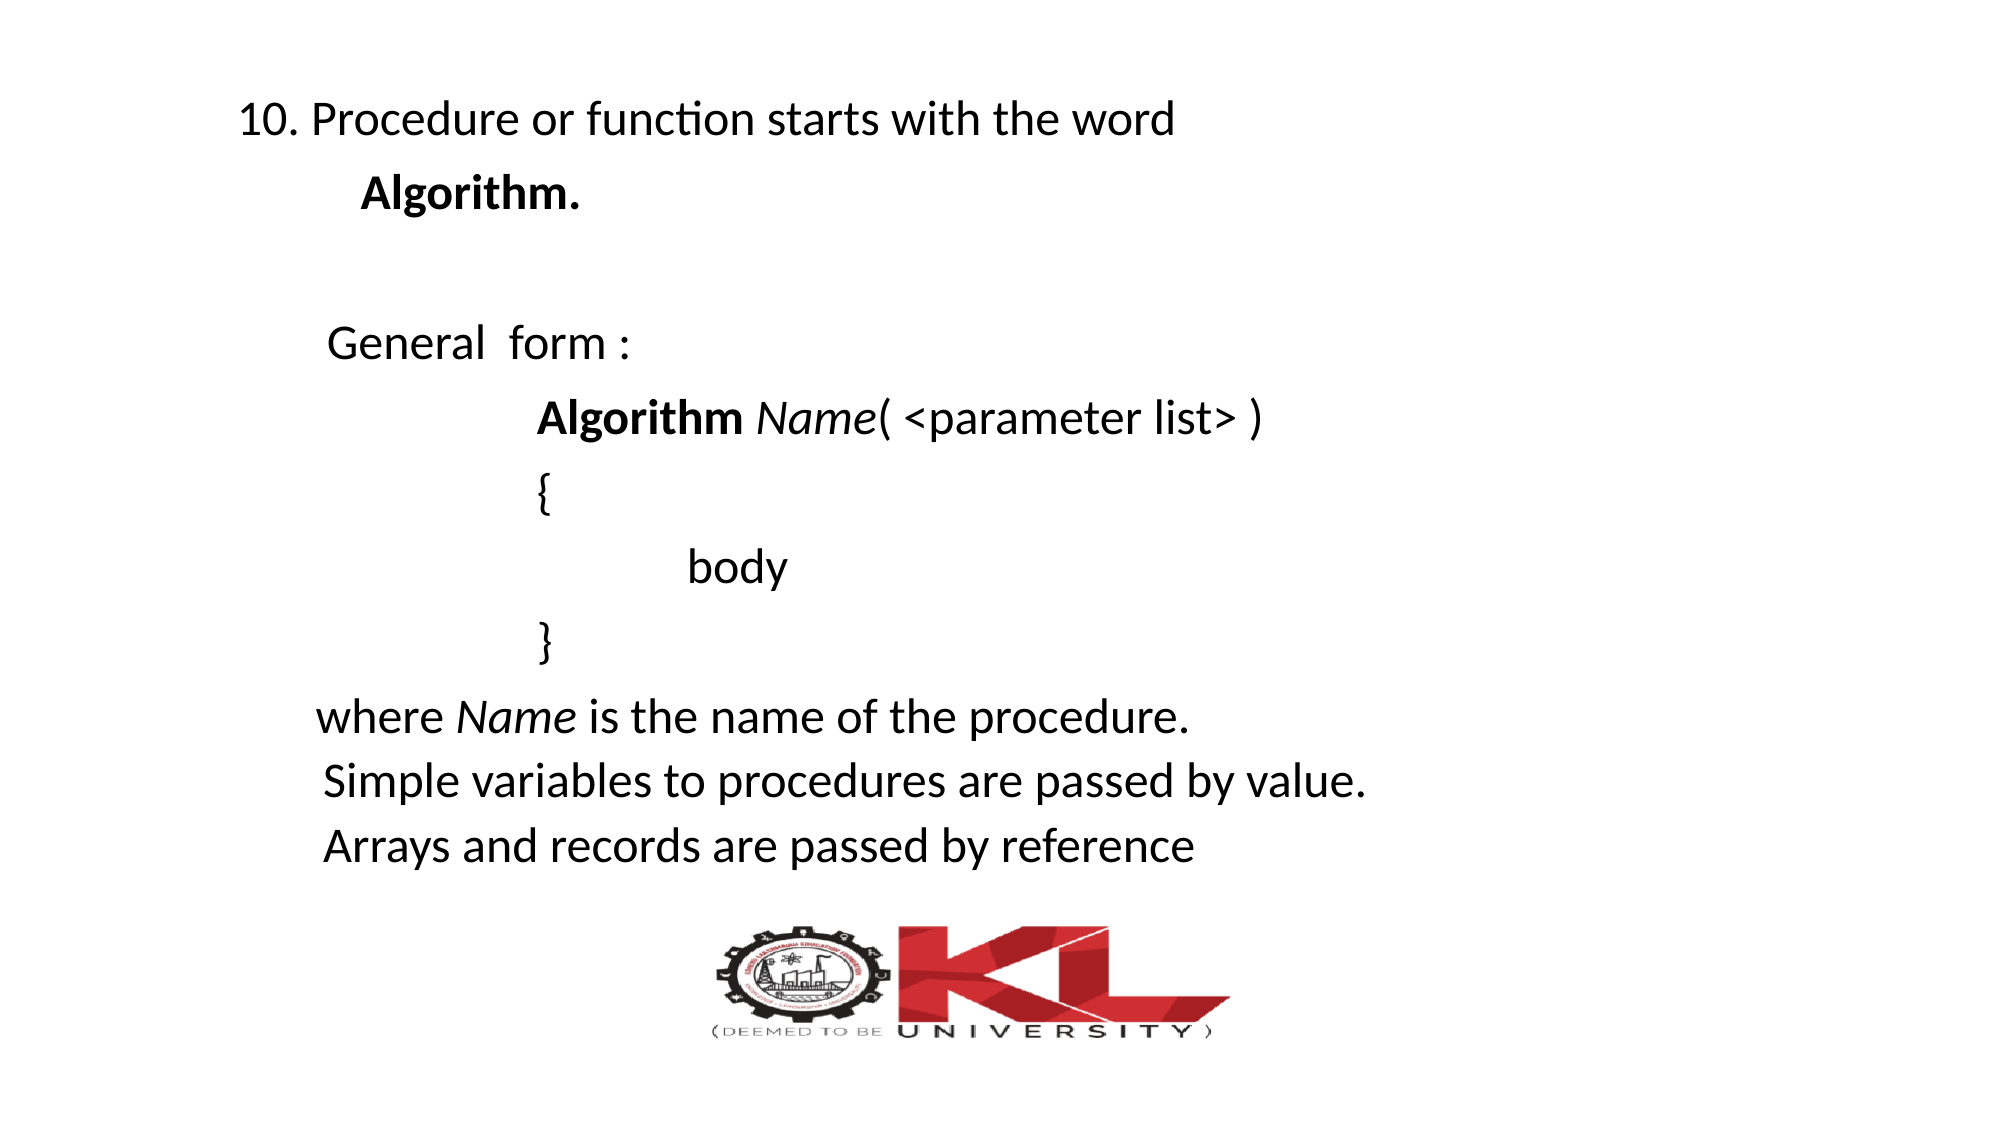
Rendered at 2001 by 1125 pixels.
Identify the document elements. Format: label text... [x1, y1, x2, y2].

subtitle 10. Procedure or function starts with the word Algorithm. General form : Algorithm Name( <parameter list> ) { body } where Name is the name of the procedure. Simple variables to procedures are passed by value. Arrays and records are passed by reference [221, 84, 1722, 854]
picture [697, 915, 1235, 1043]
